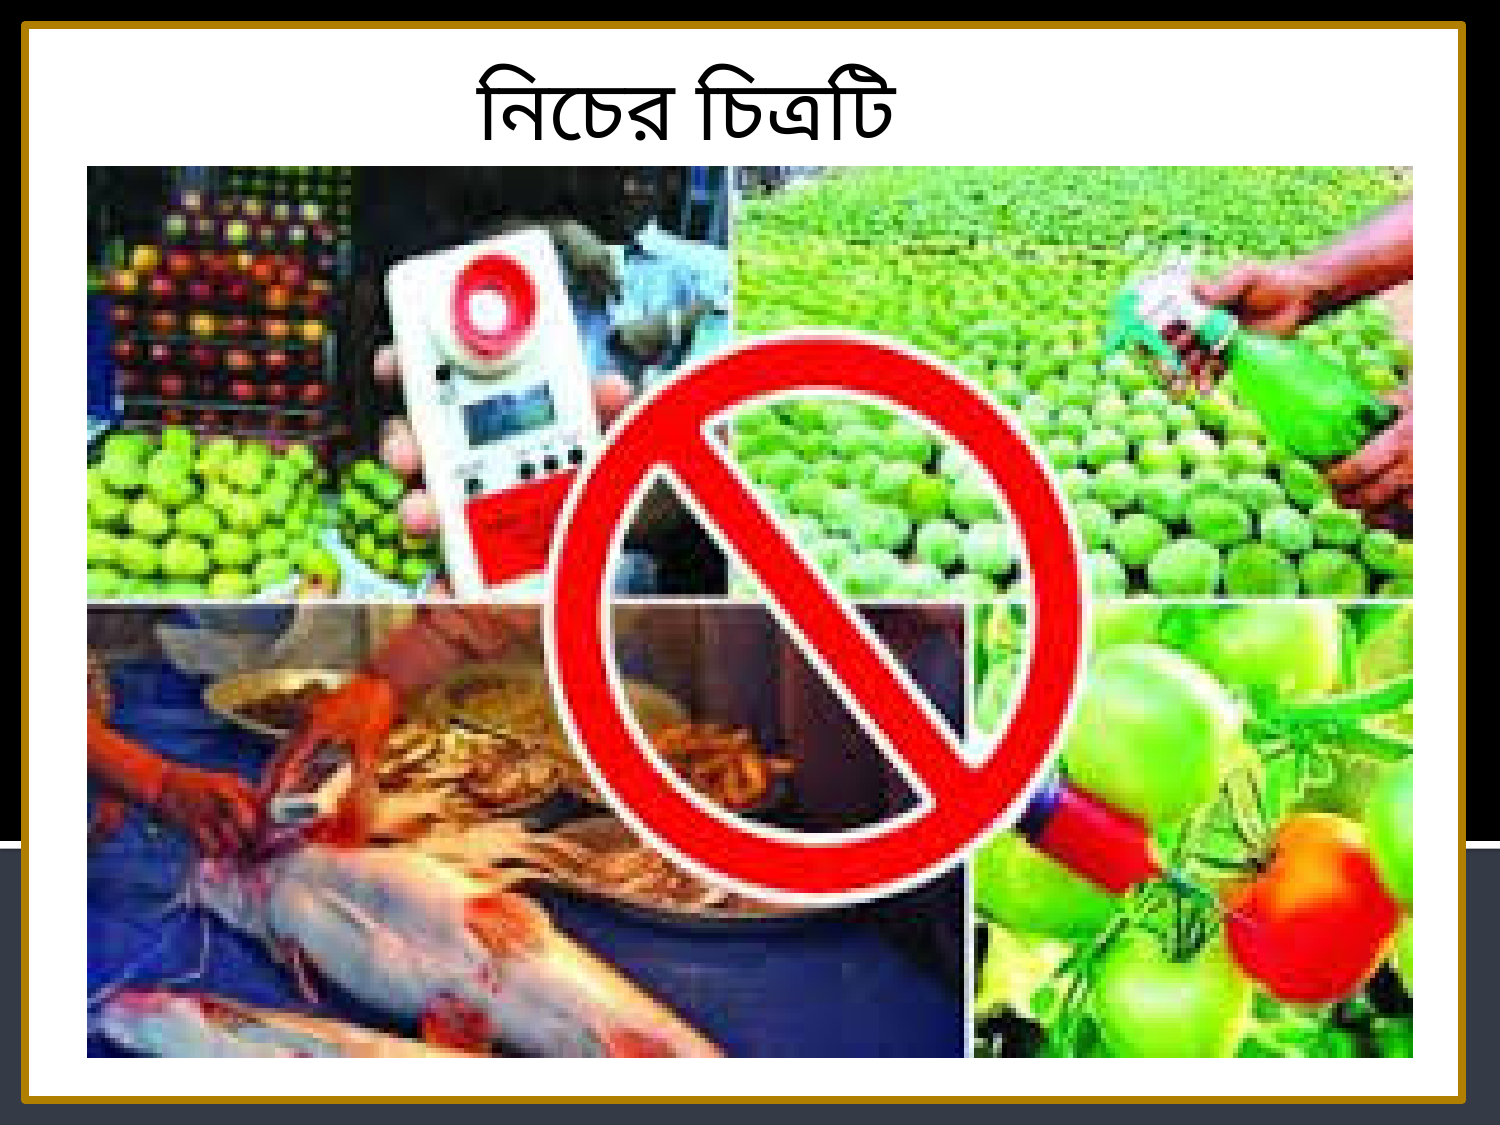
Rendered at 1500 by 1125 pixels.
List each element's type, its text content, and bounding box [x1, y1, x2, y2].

picture [87, 166, 1413, 1059]
text_box [21, 21, 1466, 1104]
text_box নিচের চিত্রটি লক্ষ্য কর [462, 49, 1088, 164]
